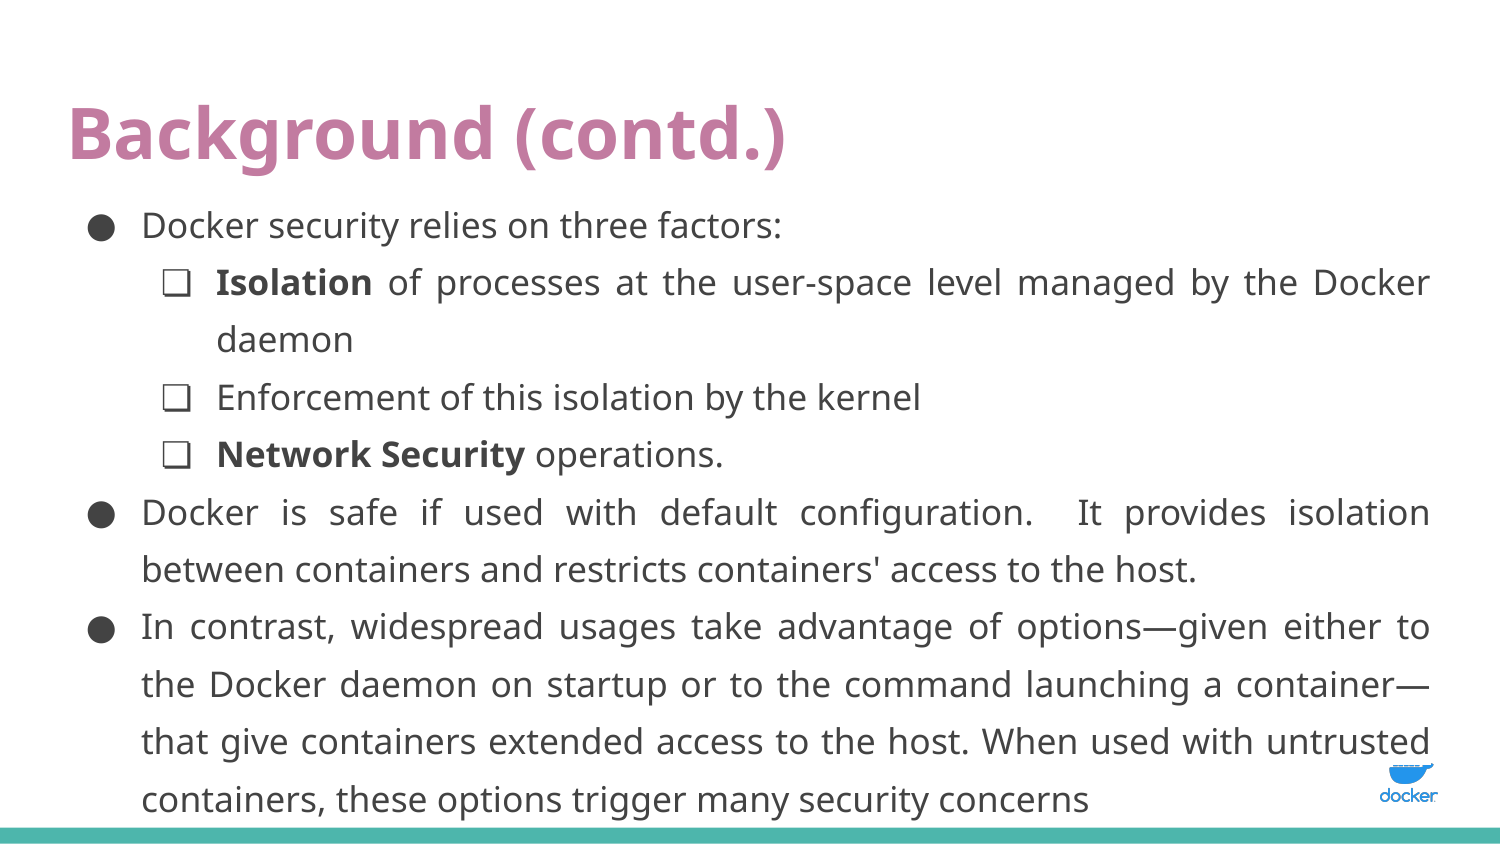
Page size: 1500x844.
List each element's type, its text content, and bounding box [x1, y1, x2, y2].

title Background (contd.) [51, 72, 1449, 172]
list Docker security relies on three factors: Isolation of processes at the user-space level managed by the Docker daemon Enforcement of this isolation by the kernel Network Security operations. Docker is safe if used with default configuration. It provides isolation between containers and restricts containers' access to the host. In contrast, widespread usages take advantage of options—given either to the Docker daemon on startup or to the command launching a container—that give containers extended access to the host. When used with untrusted containers, these options trigger many security concerns [51, 172, 1449, 811]
